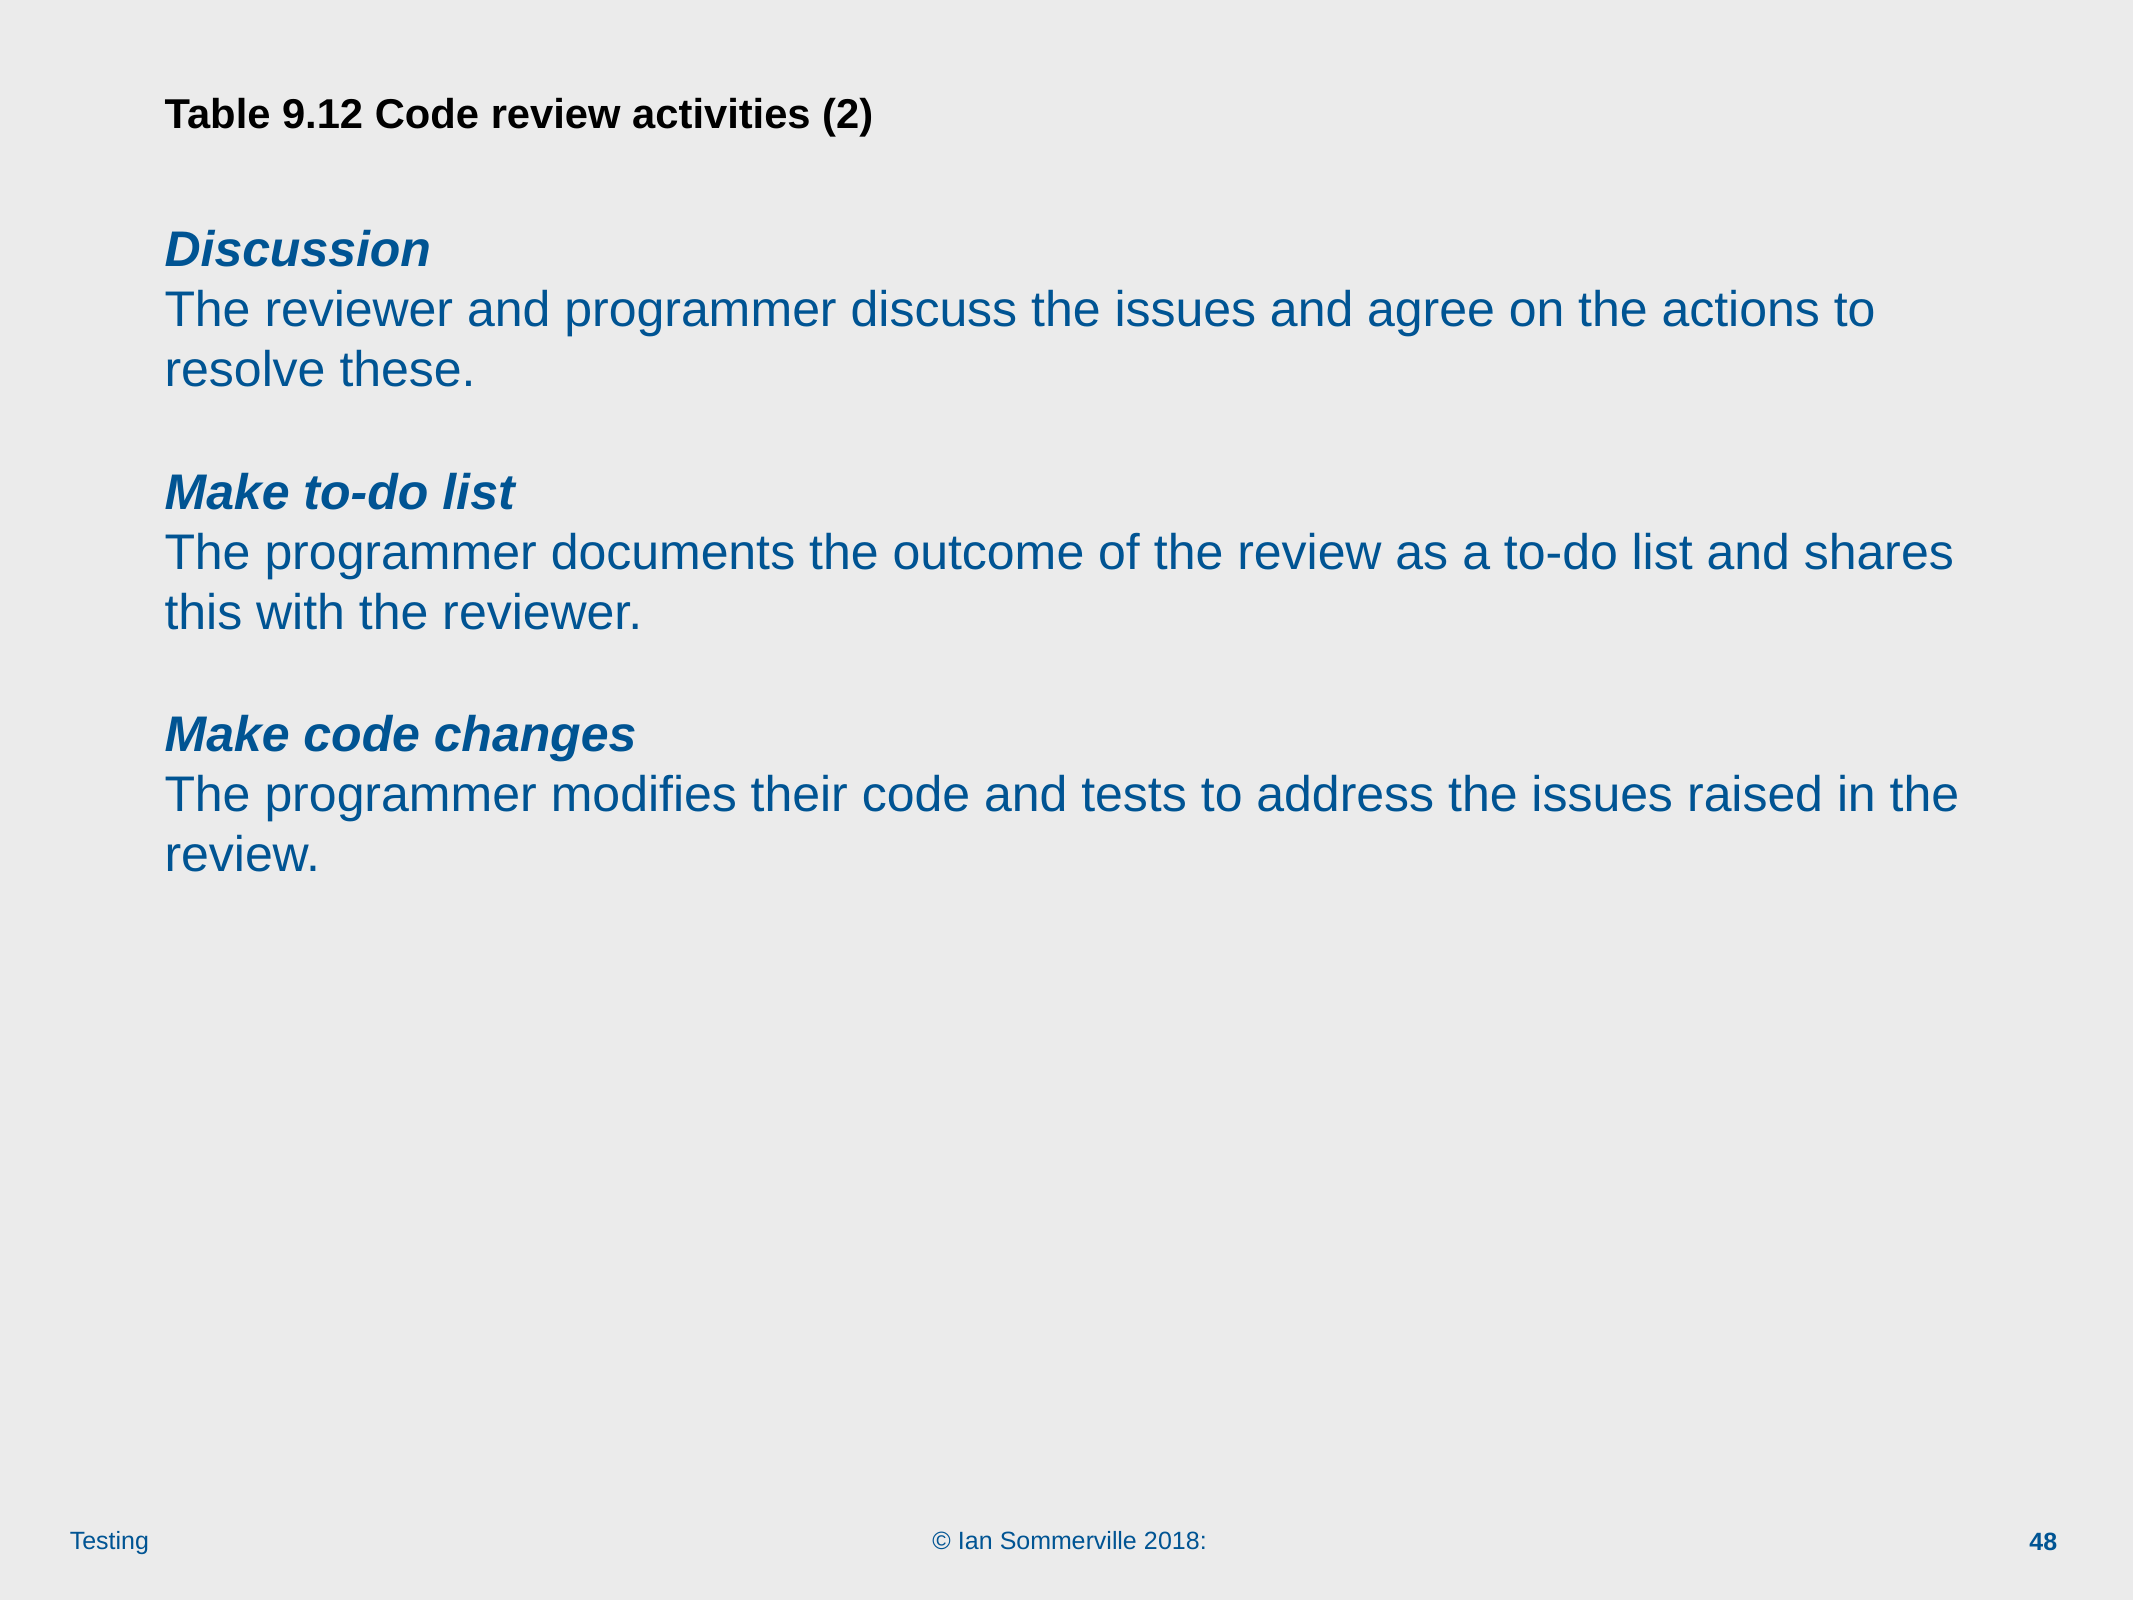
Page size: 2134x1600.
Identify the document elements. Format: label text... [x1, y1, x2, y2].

title Table 9.12 Code review activities (2) [155, 55, 1978, 169]
list Discussion The reviewer and programmer discuss the issues and agree on the actions to resolve these. Make to-do list The programmer documents the outcome of the review as a to-do list and shares this with the reviewer. Make code changes The programmer modifies their code and tests to address the issues raised in the review. [155, 207, 1978, 1393]
slide_number 48 [2018, 1516, 2067, 1563]
